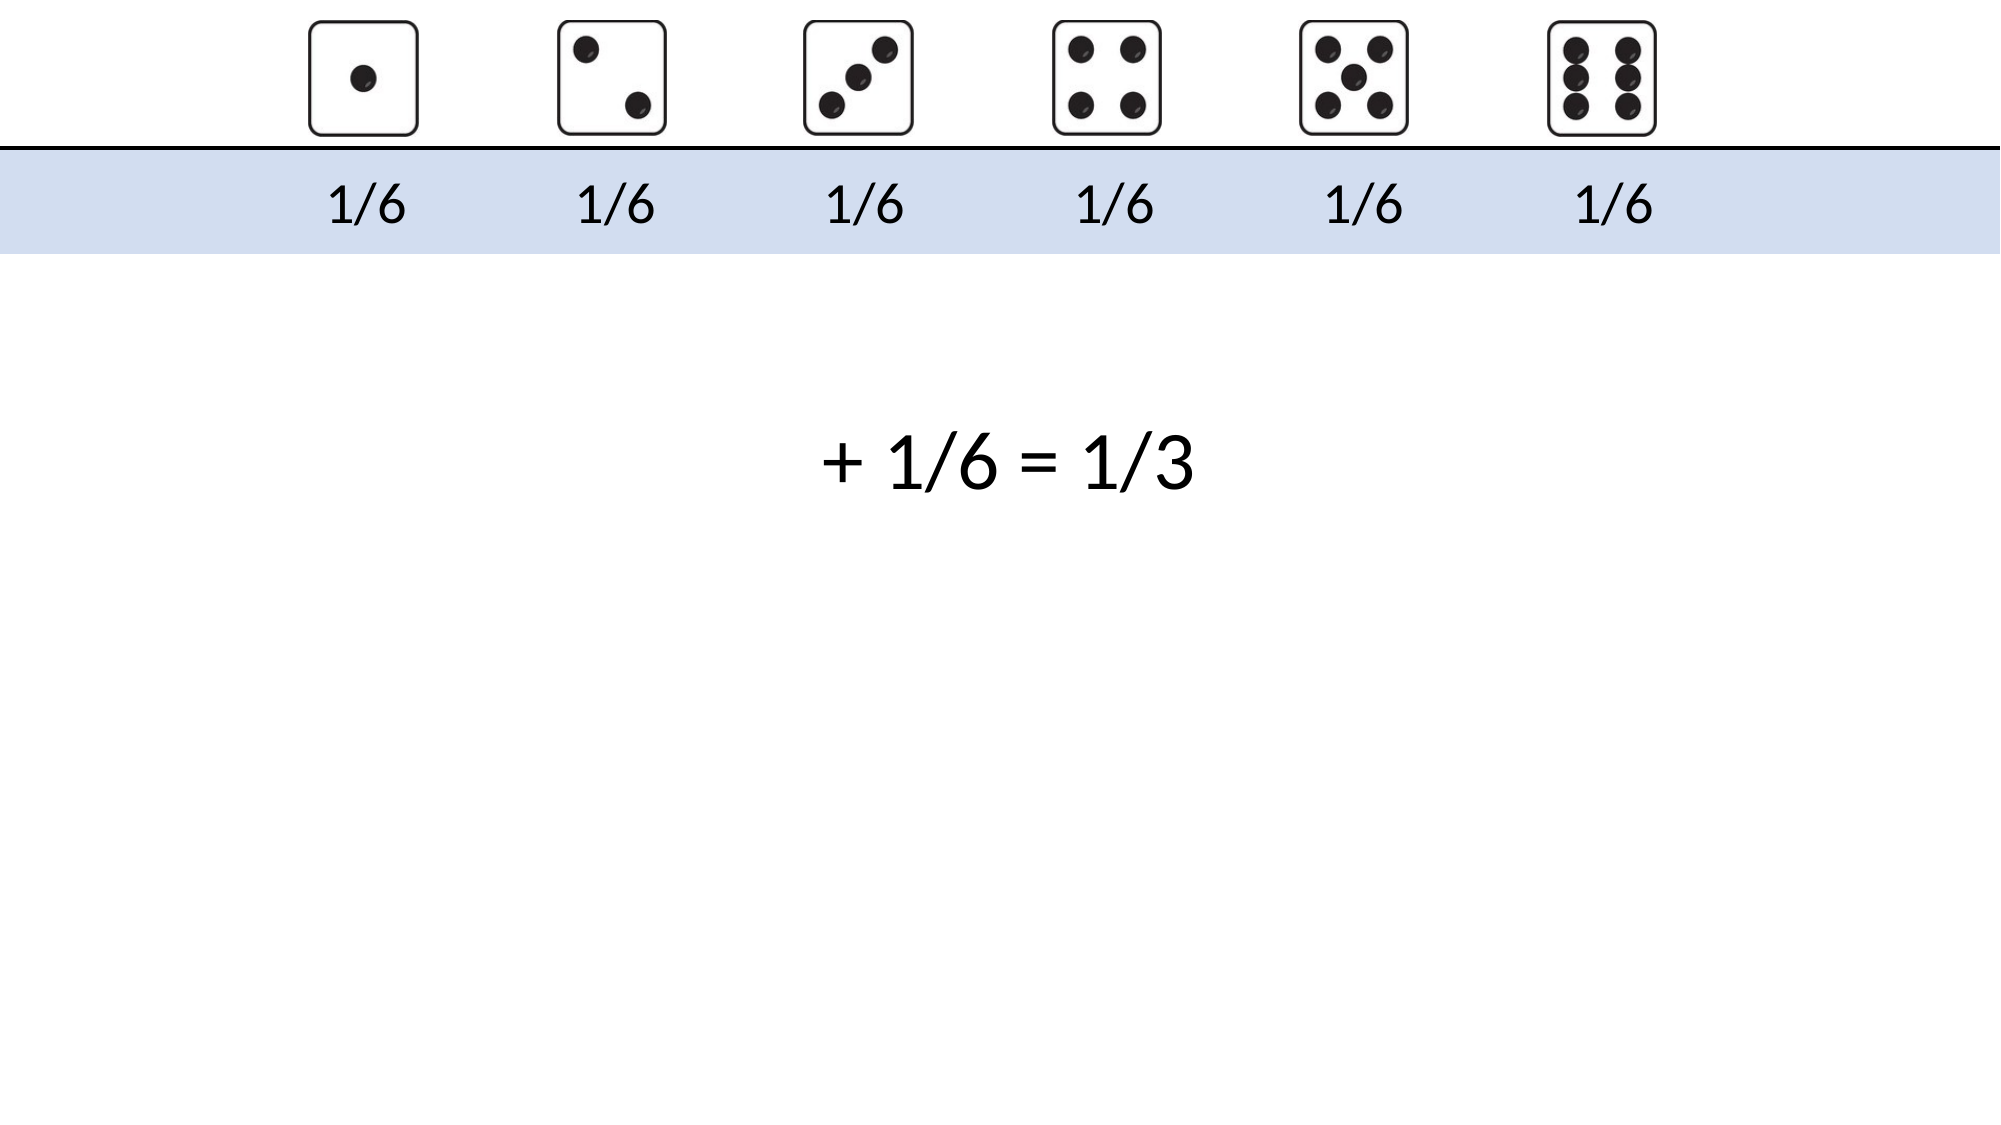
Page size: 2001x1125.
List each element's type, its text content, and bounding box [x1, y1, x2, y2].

picture [1545, 20, 1657, 137]
picture [1051, 20, 1162, 137]
picture [556, 20, 667, 137]
text_box 1/6 [574, 165, 657, 236]
text_box 1/6 [1073, 165, 1156, 236]
text_box 1/6 [823, 165, 906, 236]
text_box [0, 150, 2000, 255]
picture [803, 20, 915, 137]
text_box 1/6 [1322, 165, 1405, 236]
text_box 1/6 [325, 165, 407, 236]
picture [308, 20, 420, 137]
text_box 1/6 [1572, 165, 1654, 236]
picture [1298, 20, 1409, 137]
